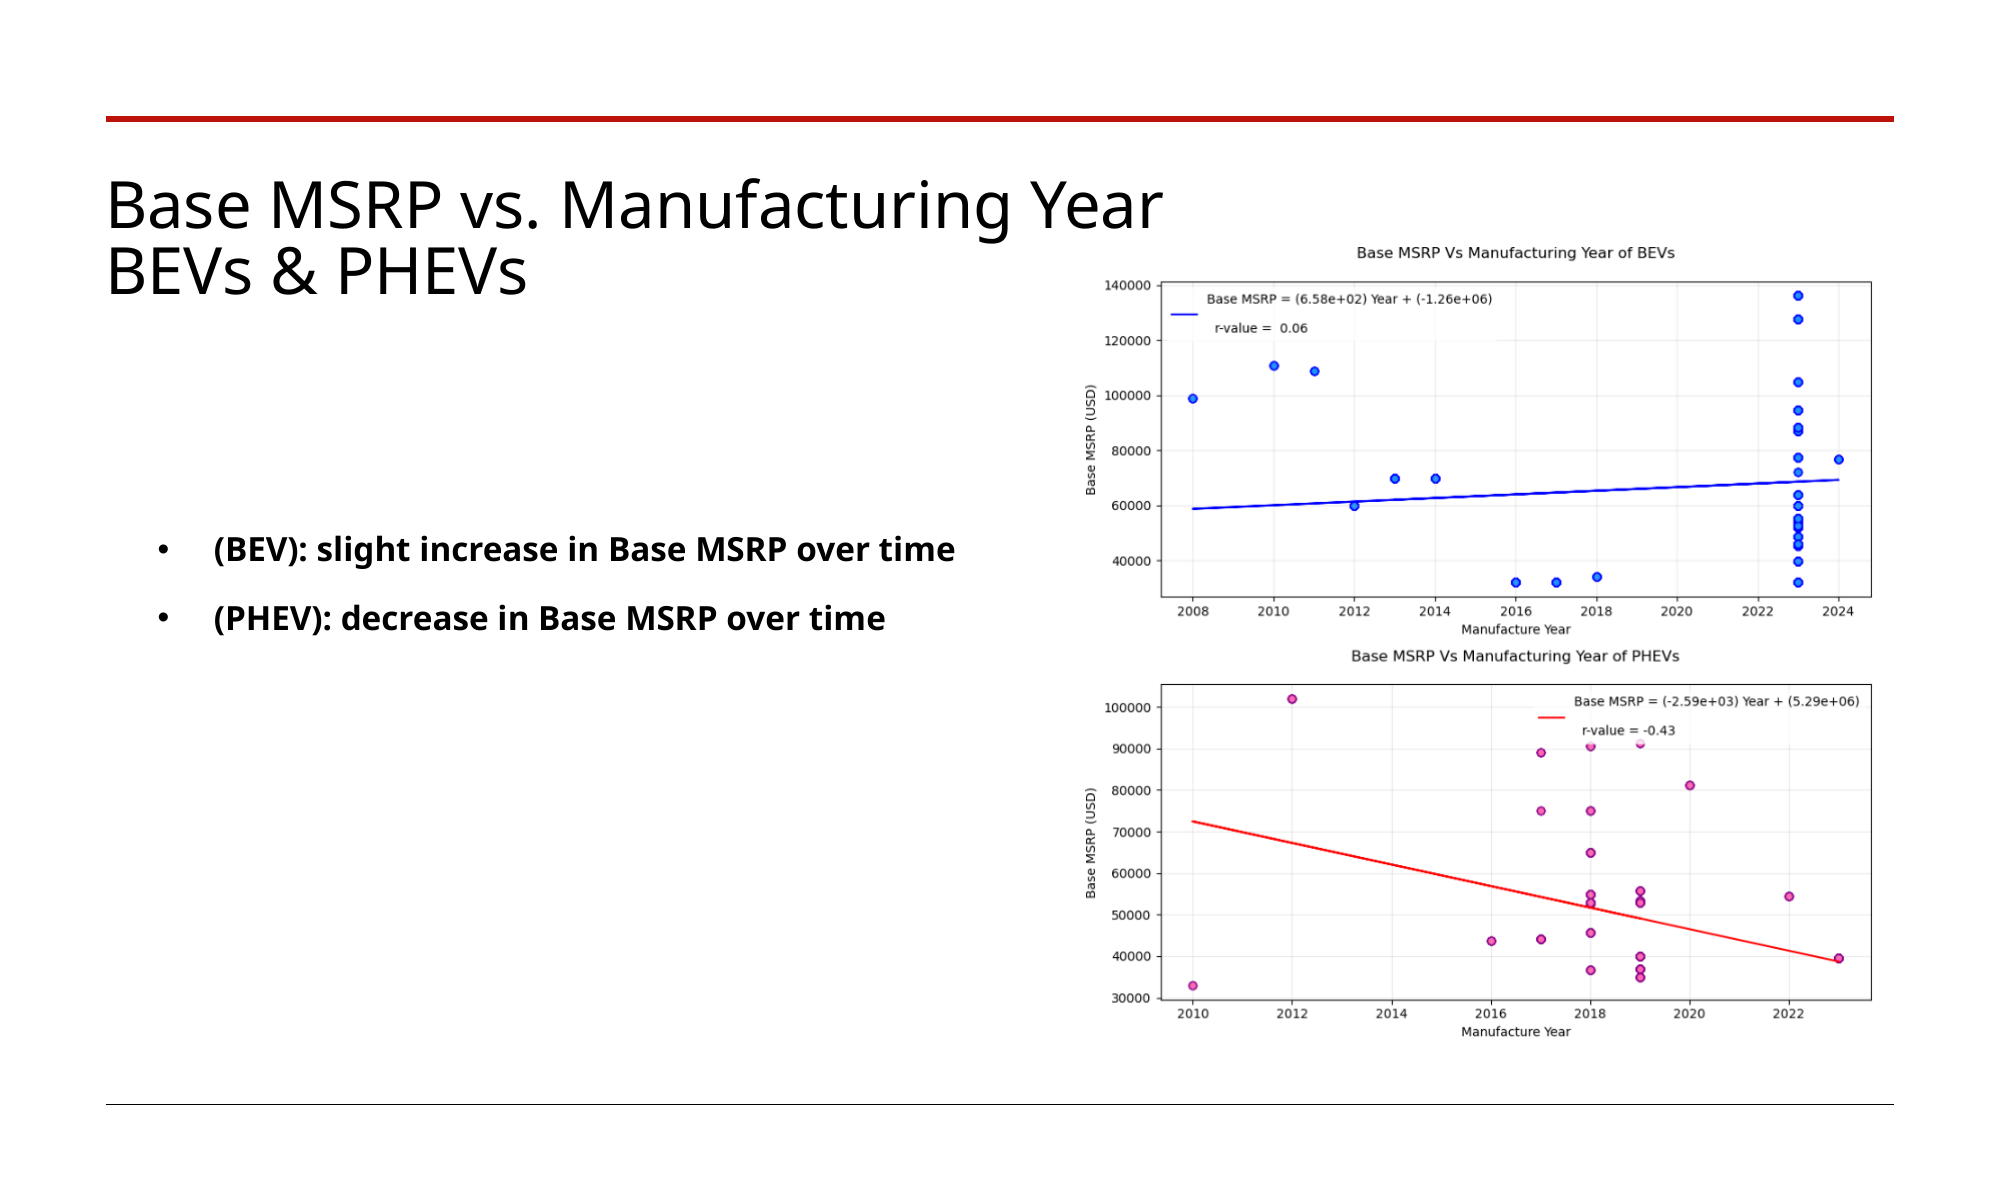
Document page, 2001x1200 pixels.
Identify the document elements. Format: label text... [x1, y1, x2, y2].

text_box (BEV): slight increase in Base MSRP over time (PHEV): decrease in Base MSRP over time [142, 513, 984, 841]
title Base MSRP vs. Manufacturing Year BEVs & PHEVs [90, 168, 1479, 317]
picture [1082, 242, 1876, 1038]
